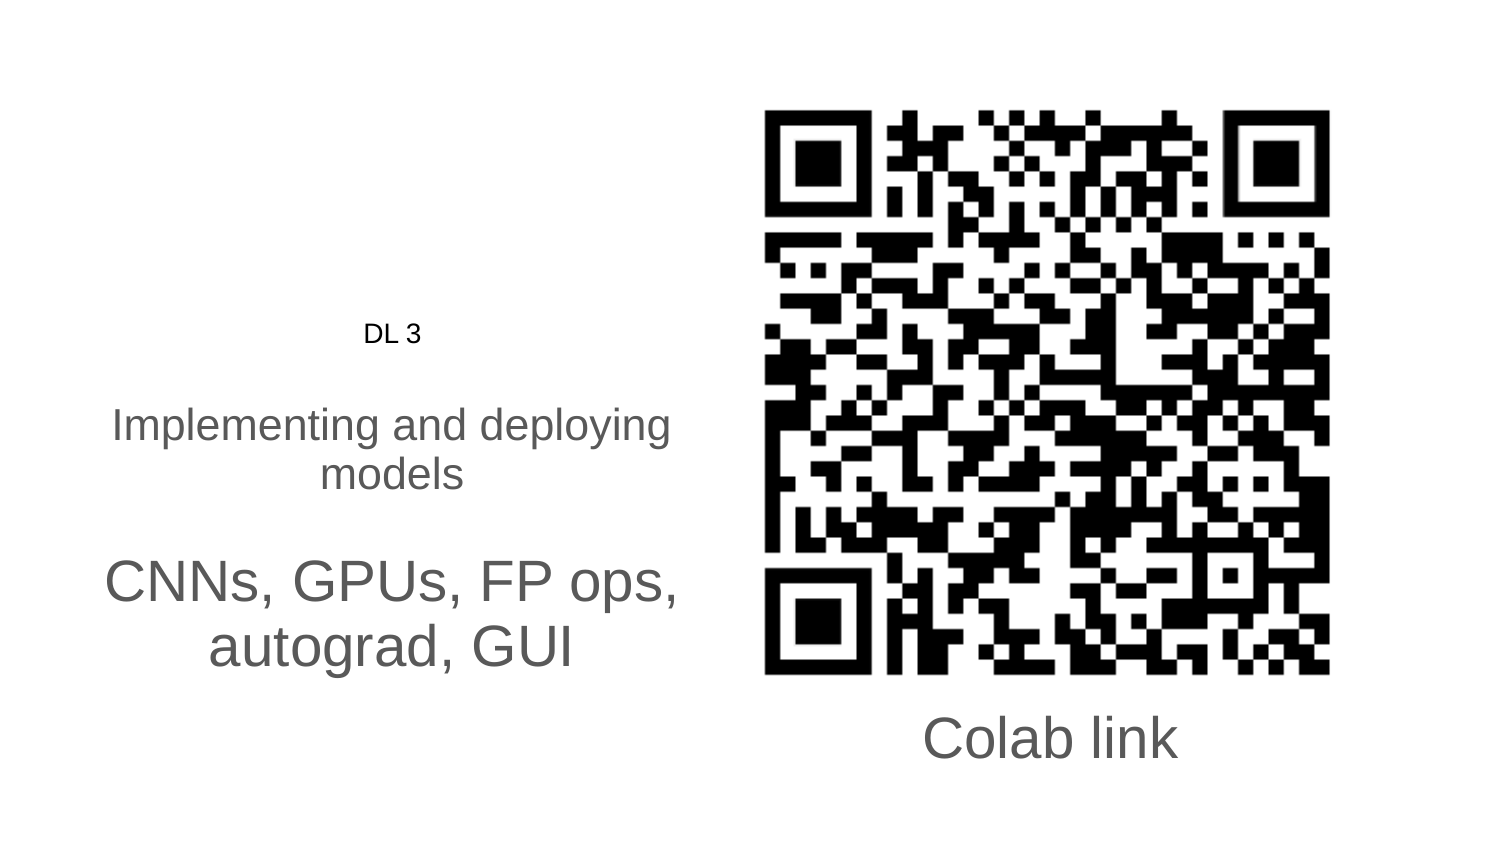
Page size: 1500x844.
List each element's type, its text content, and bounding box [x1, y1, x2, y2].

subtitle CNNs, GPUs, FP ops, autograd, GUI [0, 534, 707, 696]
subtitle Implementing and deploying models [40, 384, 707, 515]
picture [712, 65, 1372, 703]
title DL 3 [0, 302, 707, 365]
subtitle Colab link [631, 690, 1471, 844]
